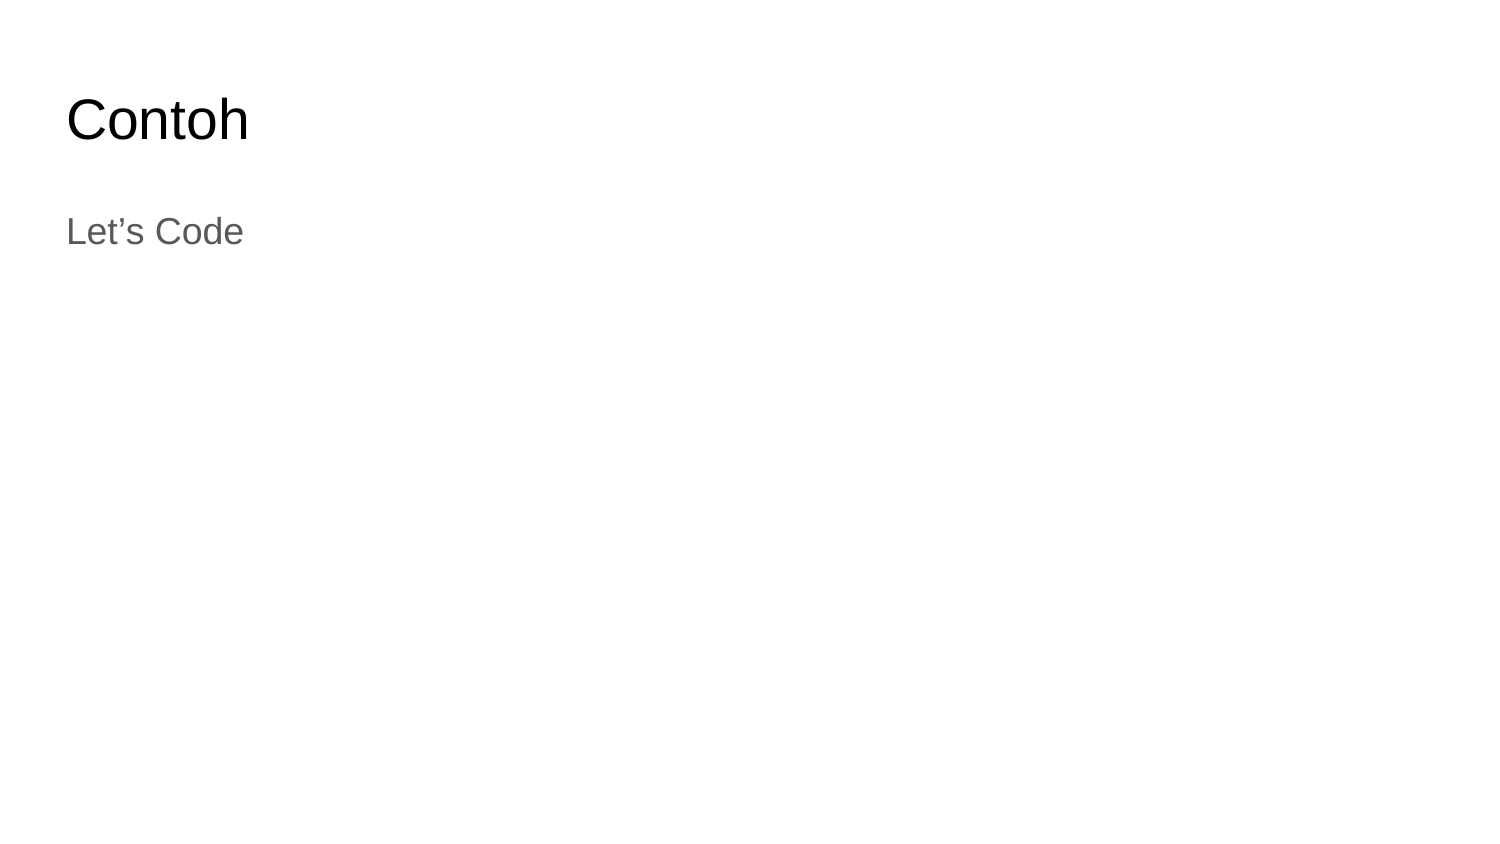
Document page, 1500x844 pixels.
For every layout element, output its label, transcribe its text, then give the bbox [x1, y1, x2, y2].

title Contoh [51, 72, 1449, 167]
list Let’s Code [51, 189, 1449, 750]
